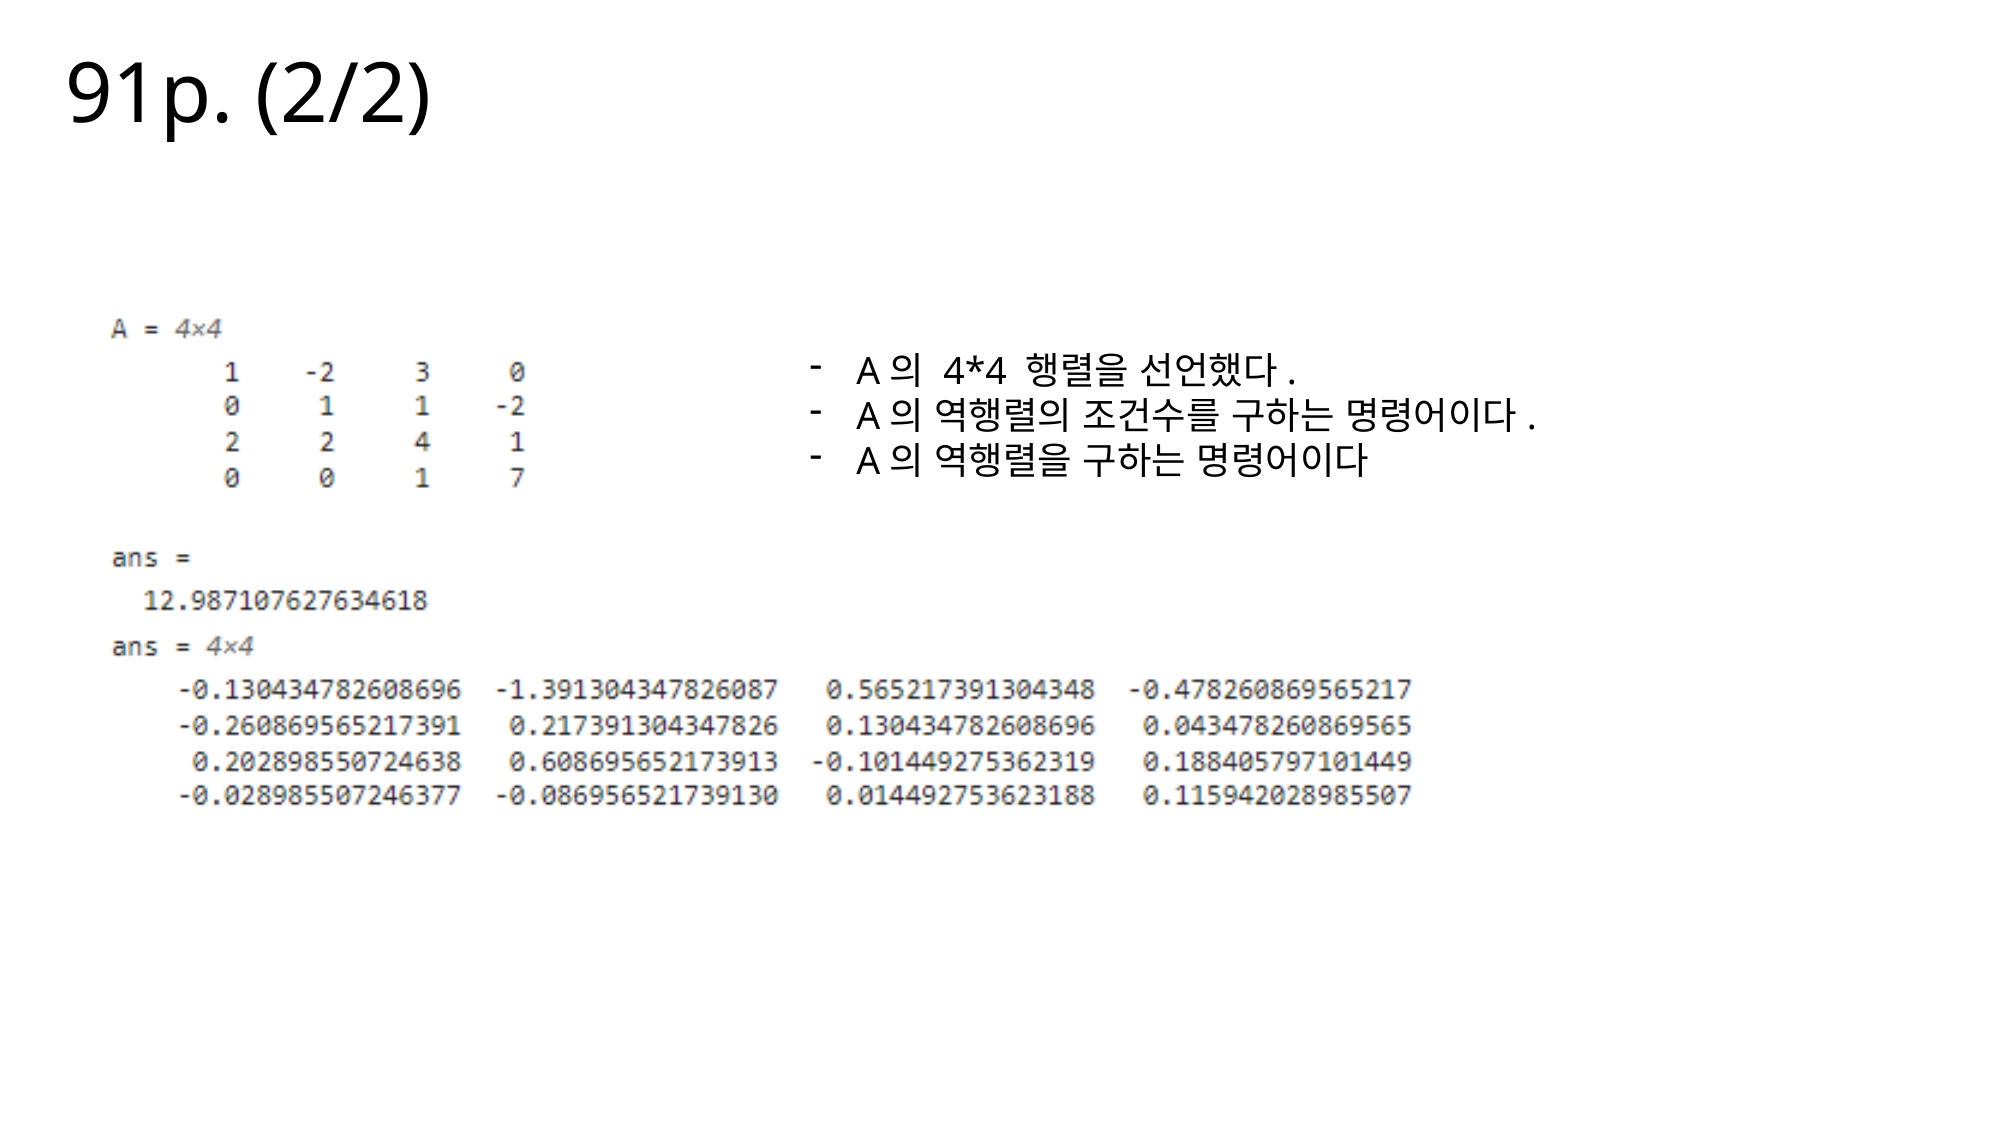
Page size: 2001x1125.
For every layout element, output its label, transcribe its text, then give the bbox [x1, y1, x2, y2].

picture [100, 298, 1442, 827]
text_box A의 4*4 행렬을 선언했다. A의 역행렬의 조건수를 구하는 명령어이다. A의 역행렬을 구하는 명령어이다 [1442, 339, 1722, 490]
text_box 91p. (2/2) [50, 31, 447, 147]
